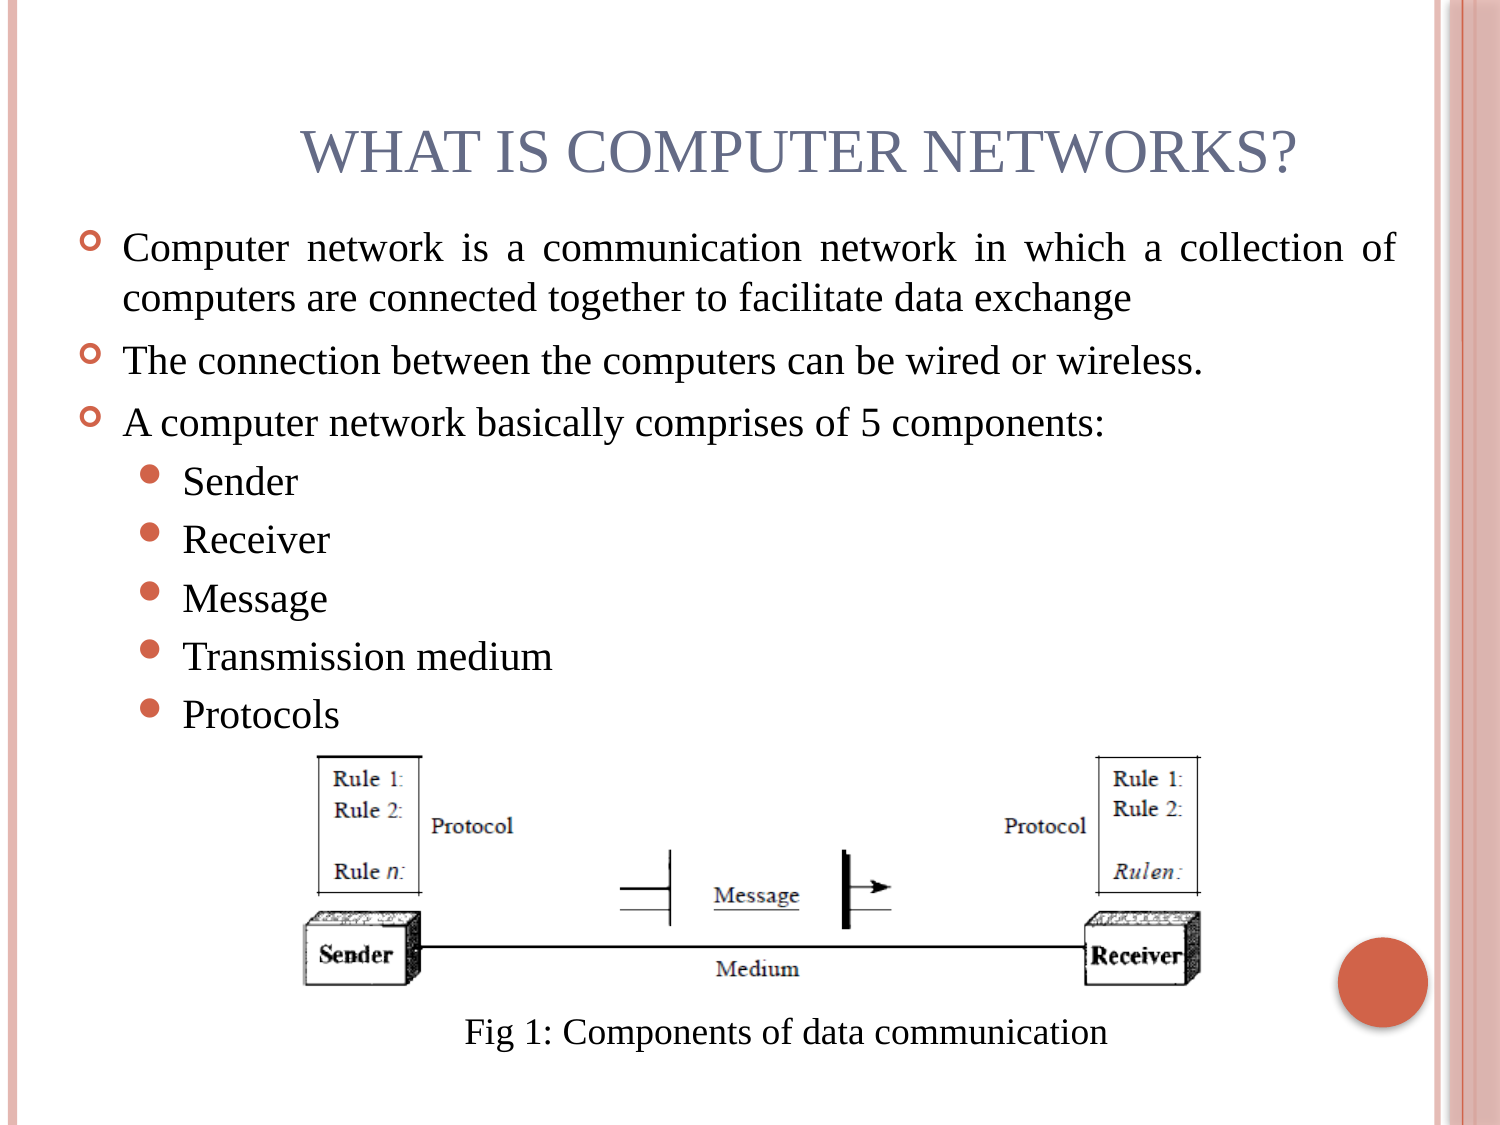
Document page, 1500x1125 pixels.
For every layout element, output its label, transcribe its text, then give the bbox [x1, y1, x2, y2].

picture [186, 724, 1287, 1013]
title What is Computer Networks? [125, 50, 1475, 193]
list Computer network is a communication network in which a collection of computers are connected together to facilitate data exchange The connection between the computers can be wired or wireless. A computer network basically comprises of 5 components: Sender Receiver Message Transmission medium Protocols [62, 212, 1413, 1048]
text_box Fig 1: Components of data communication [237, 999, 1336, 1060]
